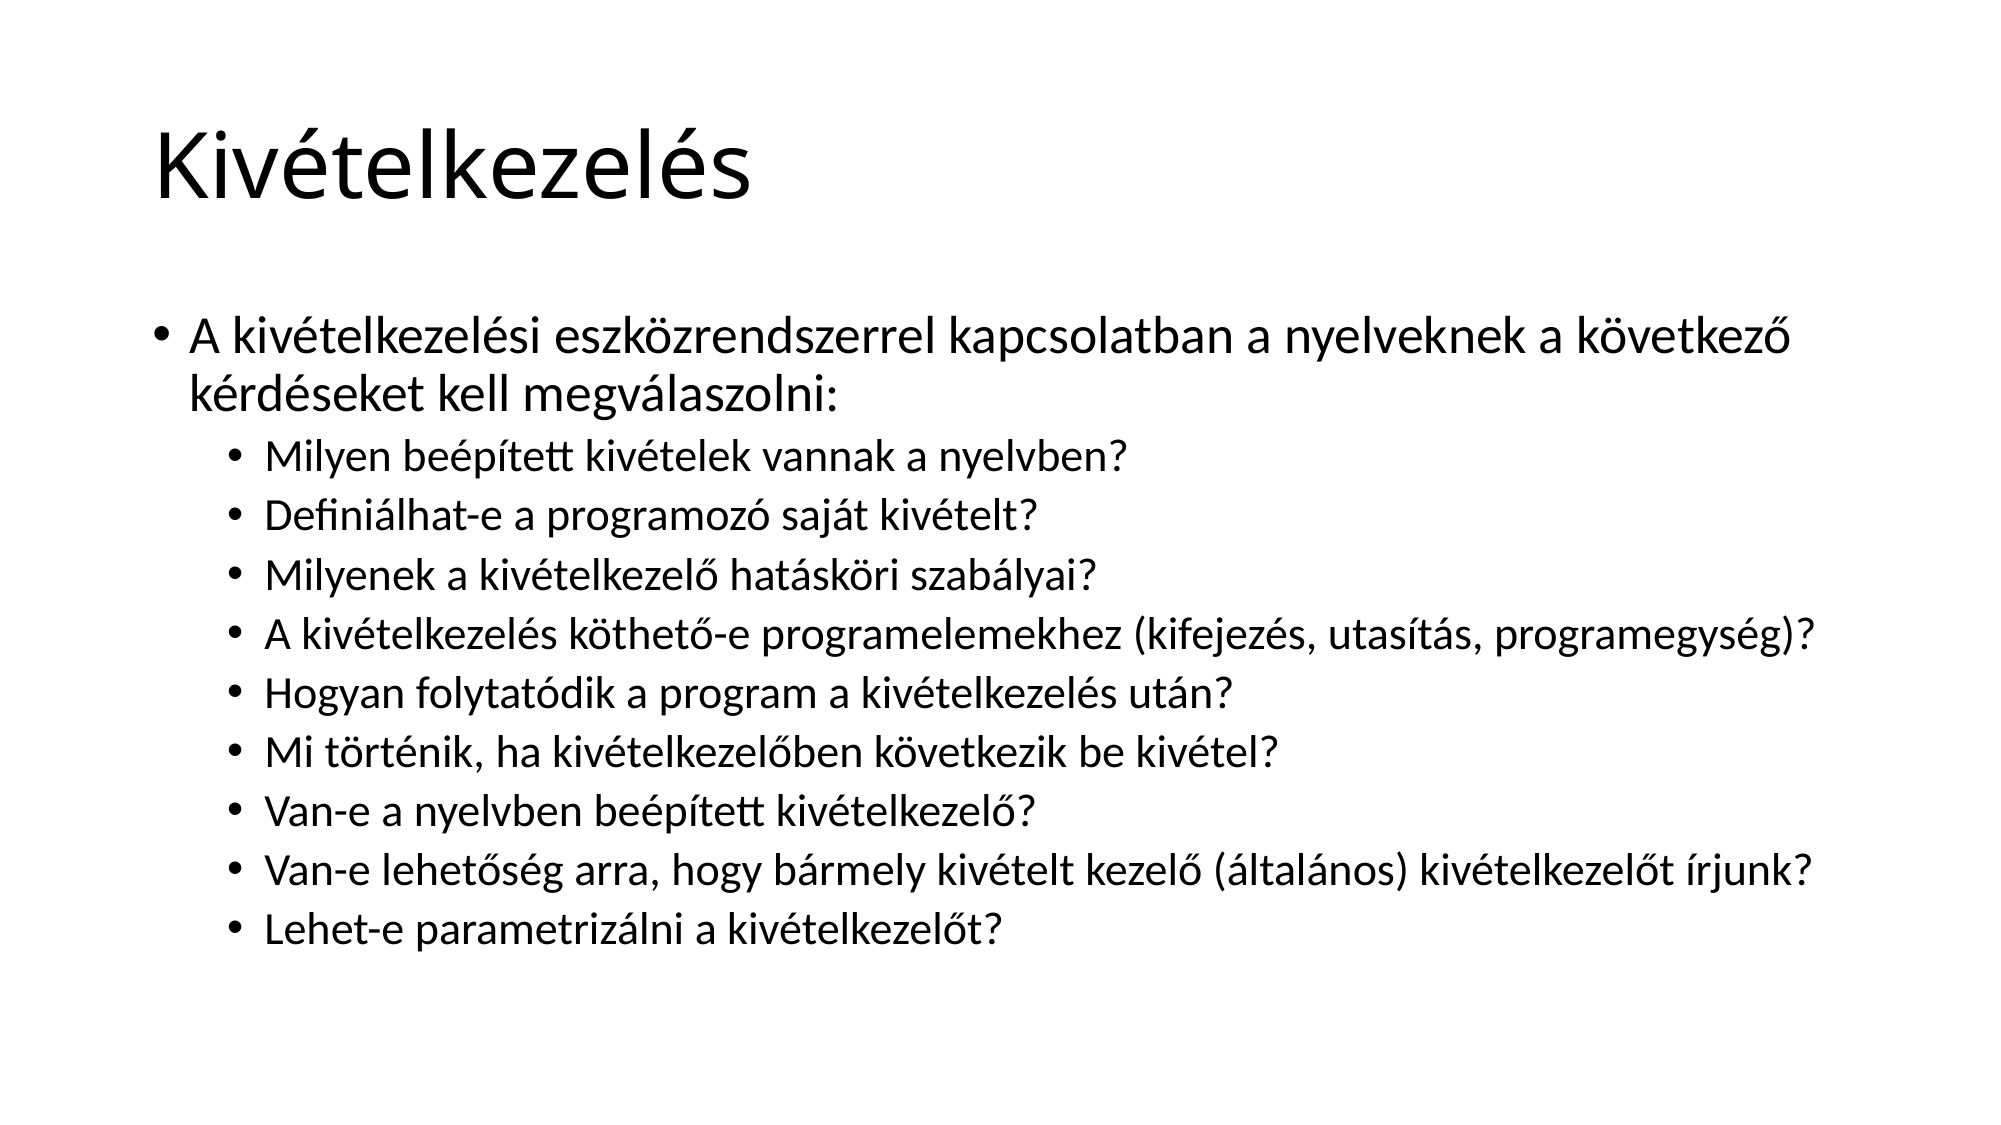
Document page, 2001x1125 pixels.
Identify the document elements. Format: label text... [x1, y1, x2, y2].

list A kivételkezelési eszközrendszerrel kapcsolatban a nyelveknek a következő kérdéseket kell megválaszolni: Milyen beépített kivételek vannak a nyelvben? Definiálhat-e a programozó saját kivételt? Milyenek a kivételkezelő hatásköri szabályai? A kivételkezelés köthető-e programelemekhez (kifejezés, utasítás, programegység)? Hogyan folytatódik a program a kivételkezelés után? Mi történik, ha kivételkezelőben következik be kivétel? Van-e a nyelvben beépített kivételkezelő? Van-e lehetőség arra, hogy bármely kivételt kezelő (általános) kivételkezelőt írjunk? Lehet-e parametrizálni a kivételkezelőt? [137, 299, 1863, 1014]
title Kivételkezelés [137, 59, 1863, 278]
